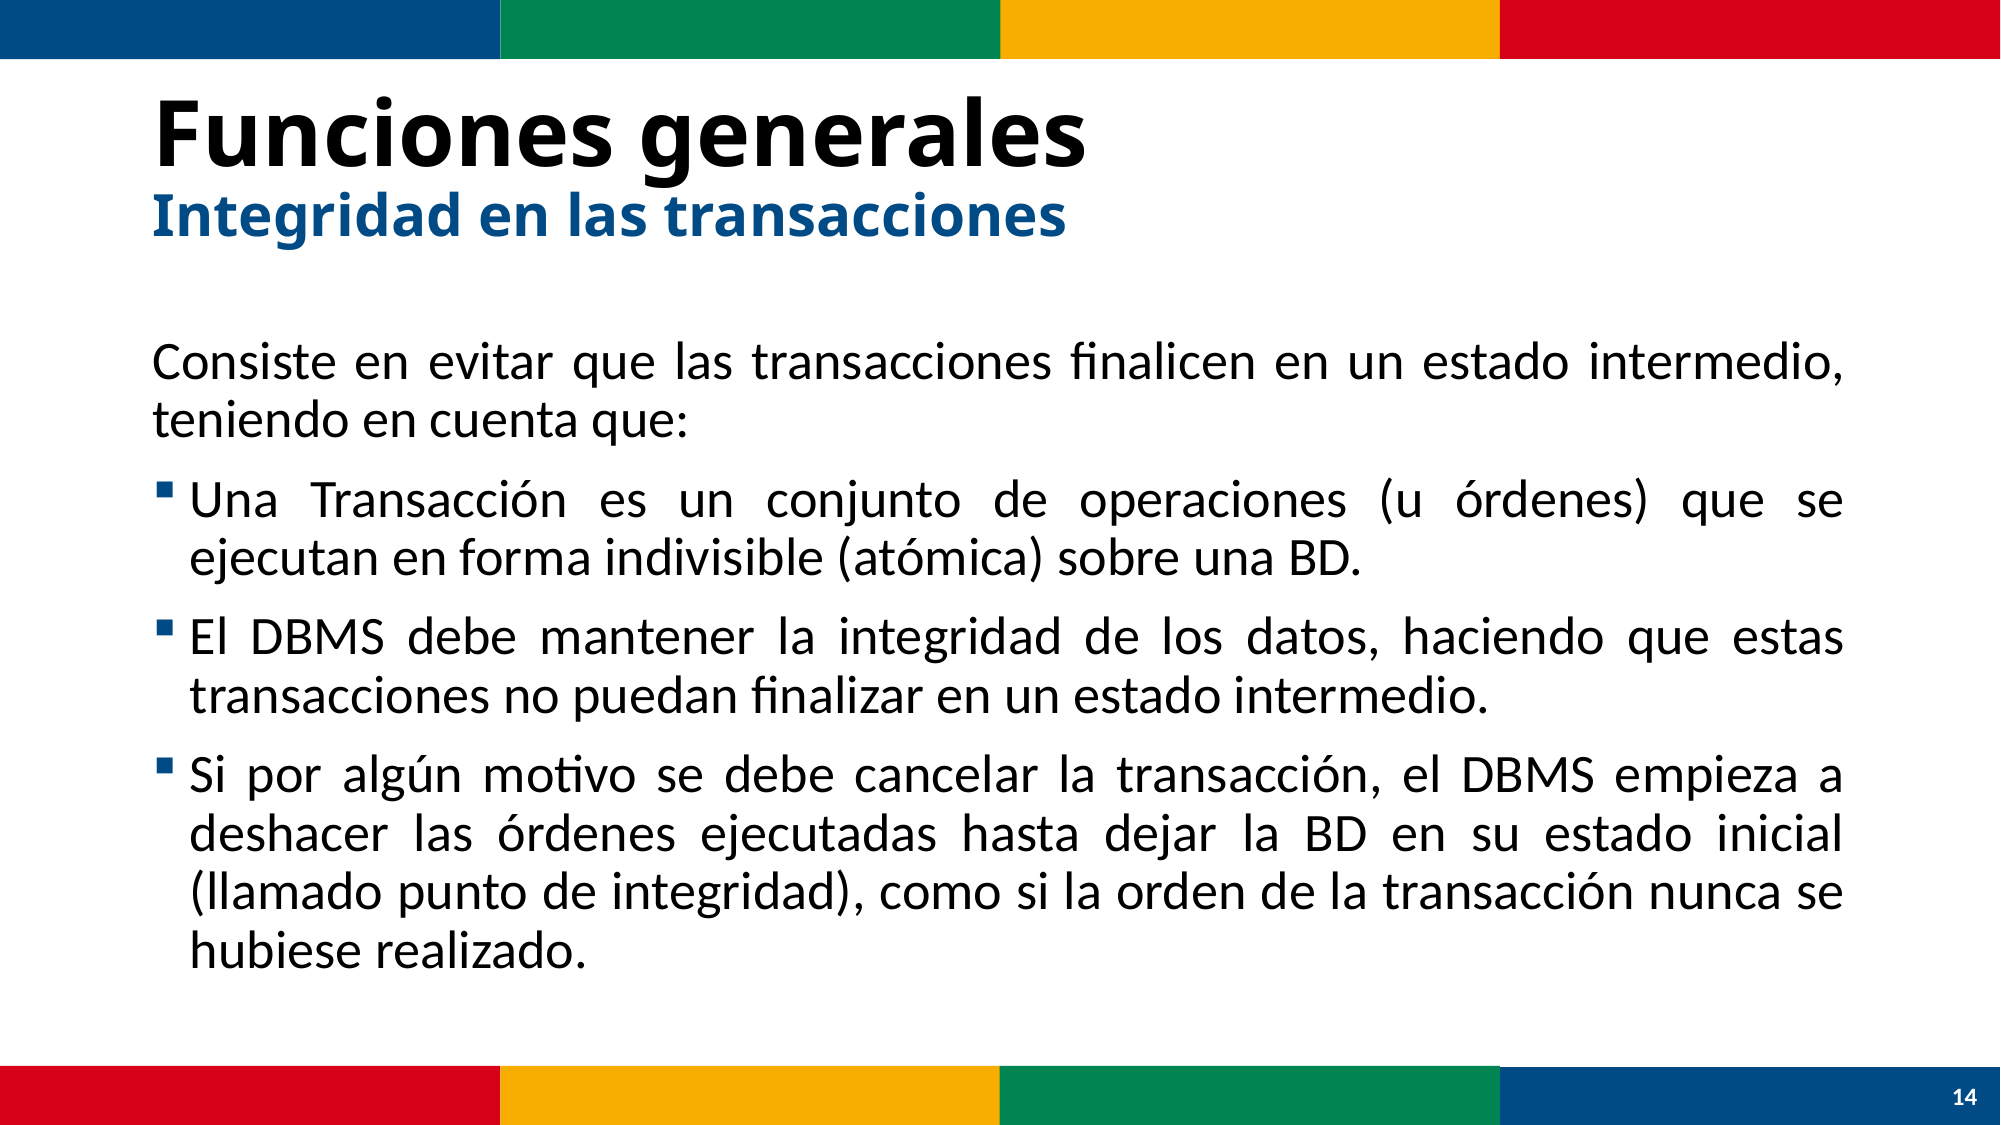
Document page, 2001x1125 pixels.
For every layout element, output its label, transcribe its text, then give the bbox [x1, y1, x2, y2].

slide_number 14 [1930, 1065, 2000, 1125]
title Funciones generales Integridad en las transacciones [137, 59, 1863, 278]
list Consiste en evitar que las transacciones finalicen en un estado intermedio, teniendo en cuenta que: Una Transacción es un conjunto de operaciones (u órdenes) que se ejecutan en forma indivisible (atómica) sobre una BD. El DBMS debe mantener la integridad de los datos, haciendo que estas transacciones no puedan finalizar en un estado intermedio. Si por algún motivo se debe cancelar la transacción, el DBMS empieza a deshacer las órdenes ejecutadas hasta dejar la BD en su estado inicial (llamado punto de integridad), como si la orden de la transacción nunca se hubiese realizado. [137, 299, 1863, 1014]
